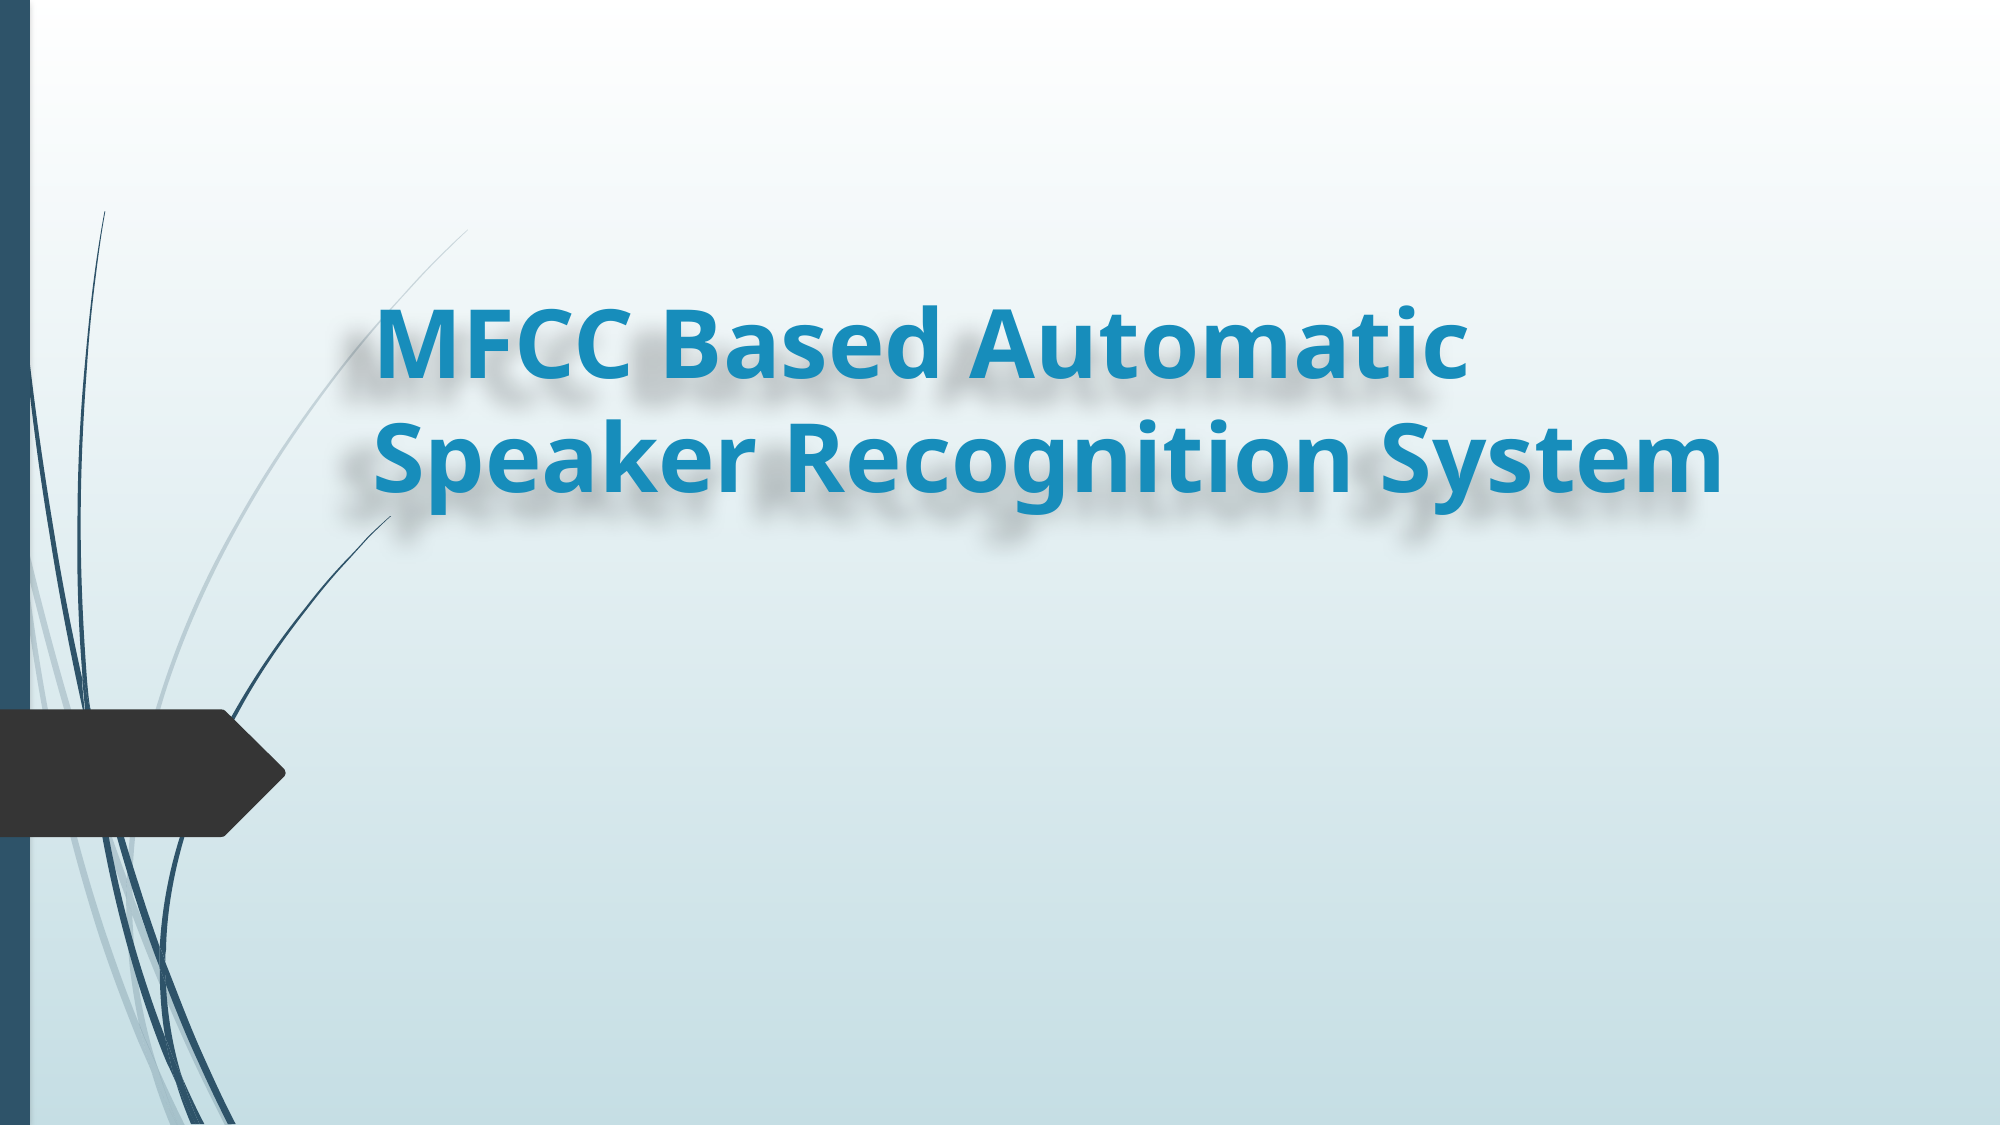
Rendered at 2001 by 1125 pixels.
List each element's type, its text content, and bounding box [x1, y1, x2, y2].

title MFCC Based Automatic Speaker Recognition System [357, 160, 1744, 520]
